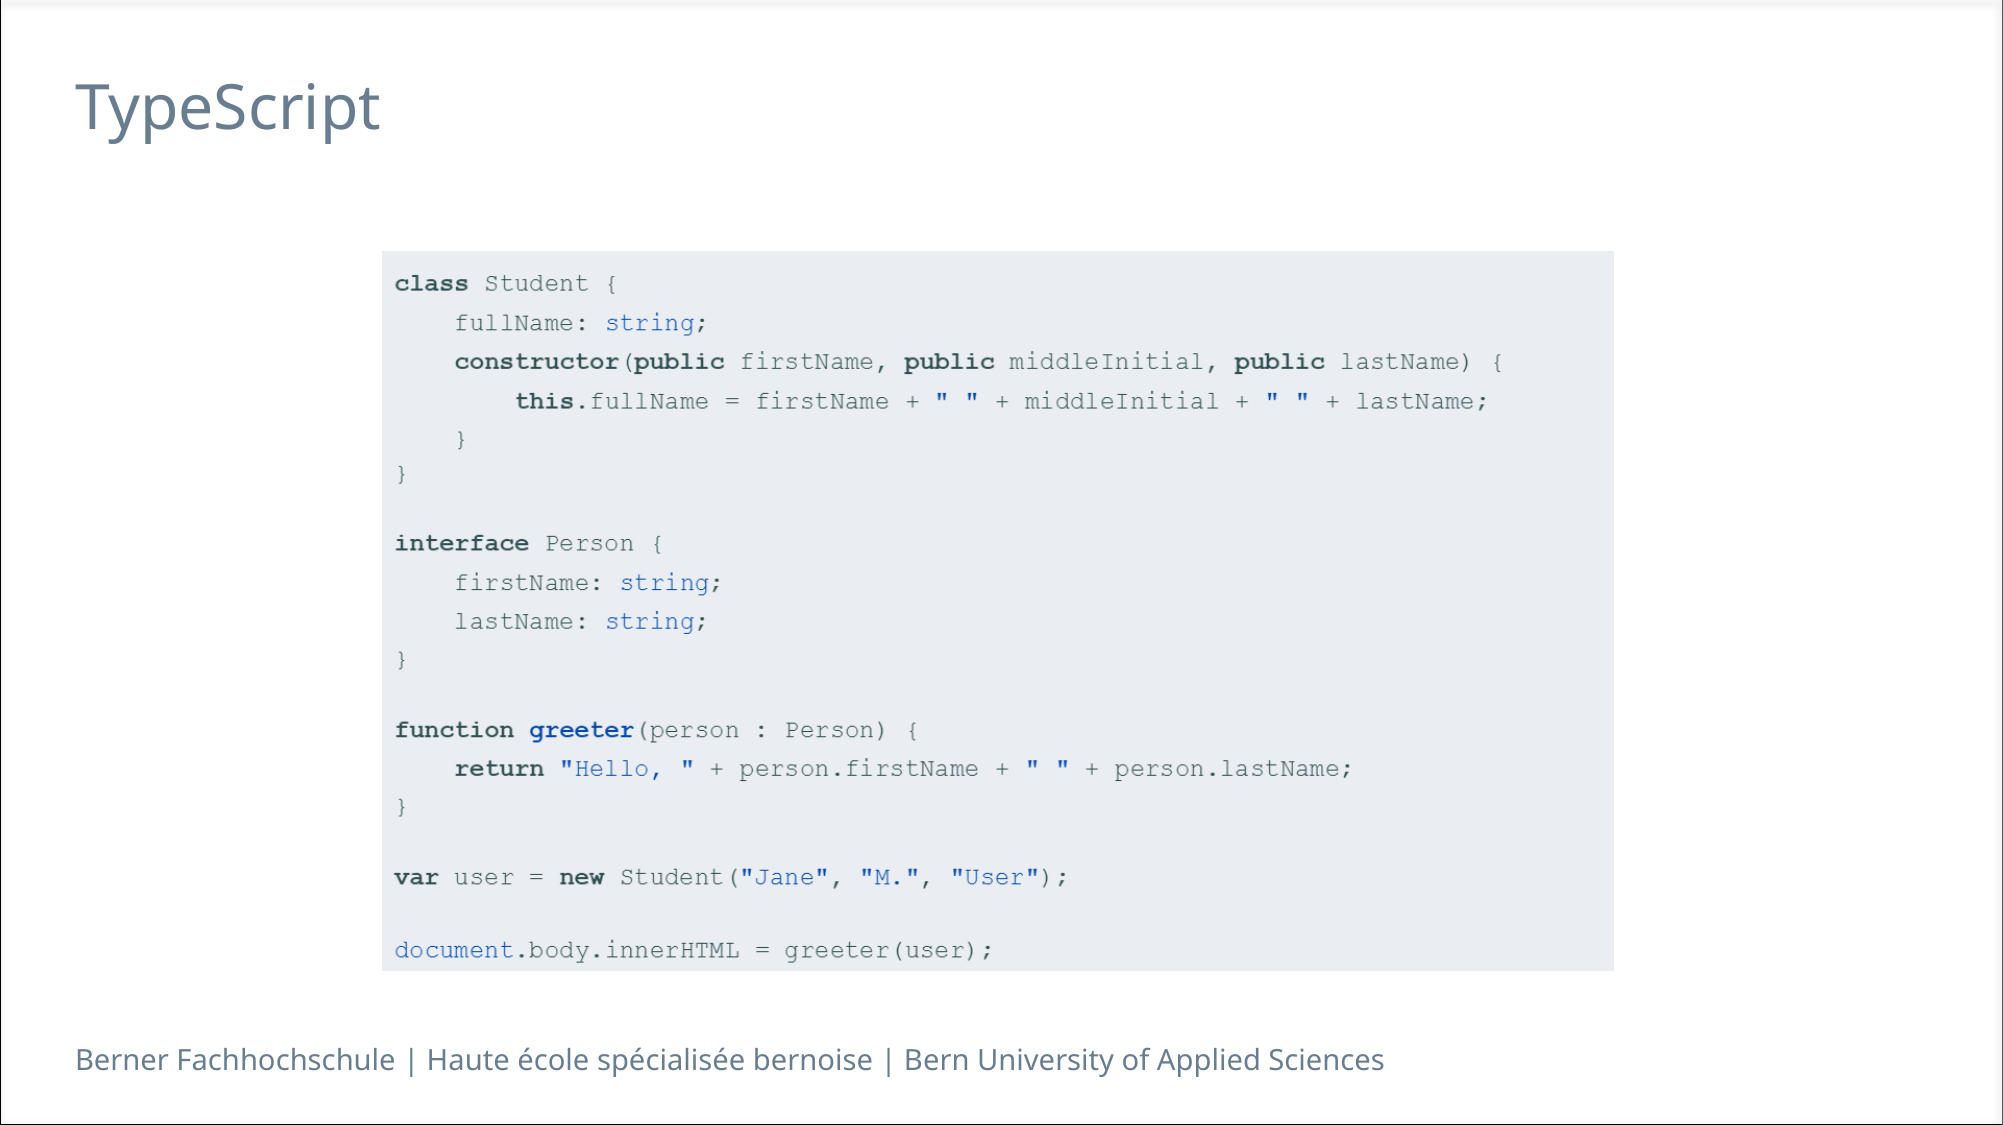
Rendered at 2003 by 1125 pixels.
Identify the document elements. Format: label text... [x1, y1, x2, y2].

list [381, 251, 1614, 971]
title TypeScript [75, 59, 1921, 148]
